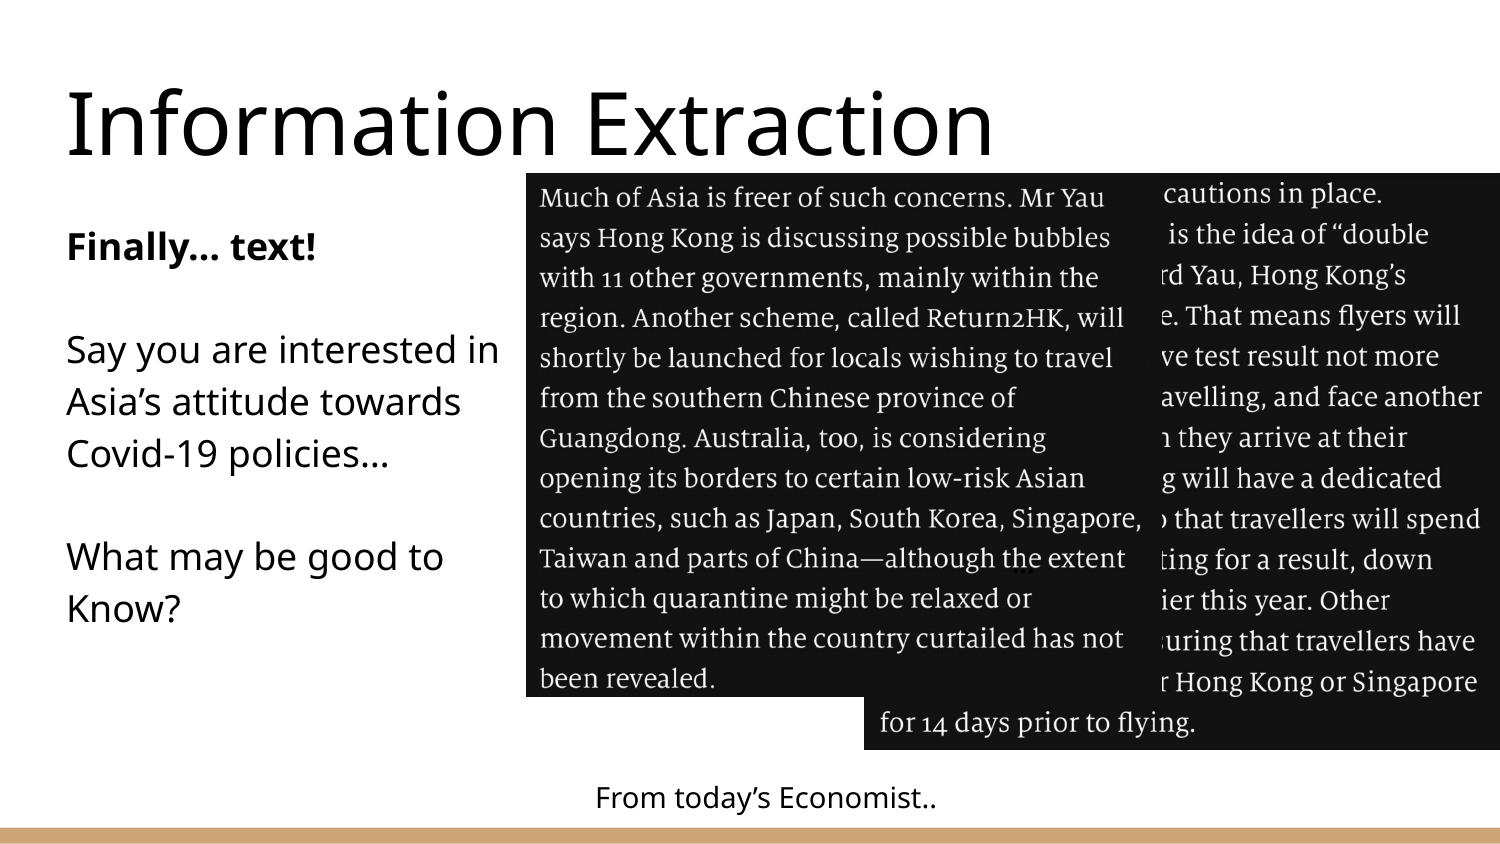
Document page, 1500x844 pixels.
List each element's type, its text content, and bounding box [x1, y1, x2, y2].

title Information Extraction [51, 51, 1449, 189]
text_box From today’s Economist.. [580, 764, 1065, 816]
picture [526, 172, 1500, 750]
list Finally… text! Say you are interested in Asia’s attitude towards Covid-19 policies… What may be good to Know? [51, 200, 520, 391]
